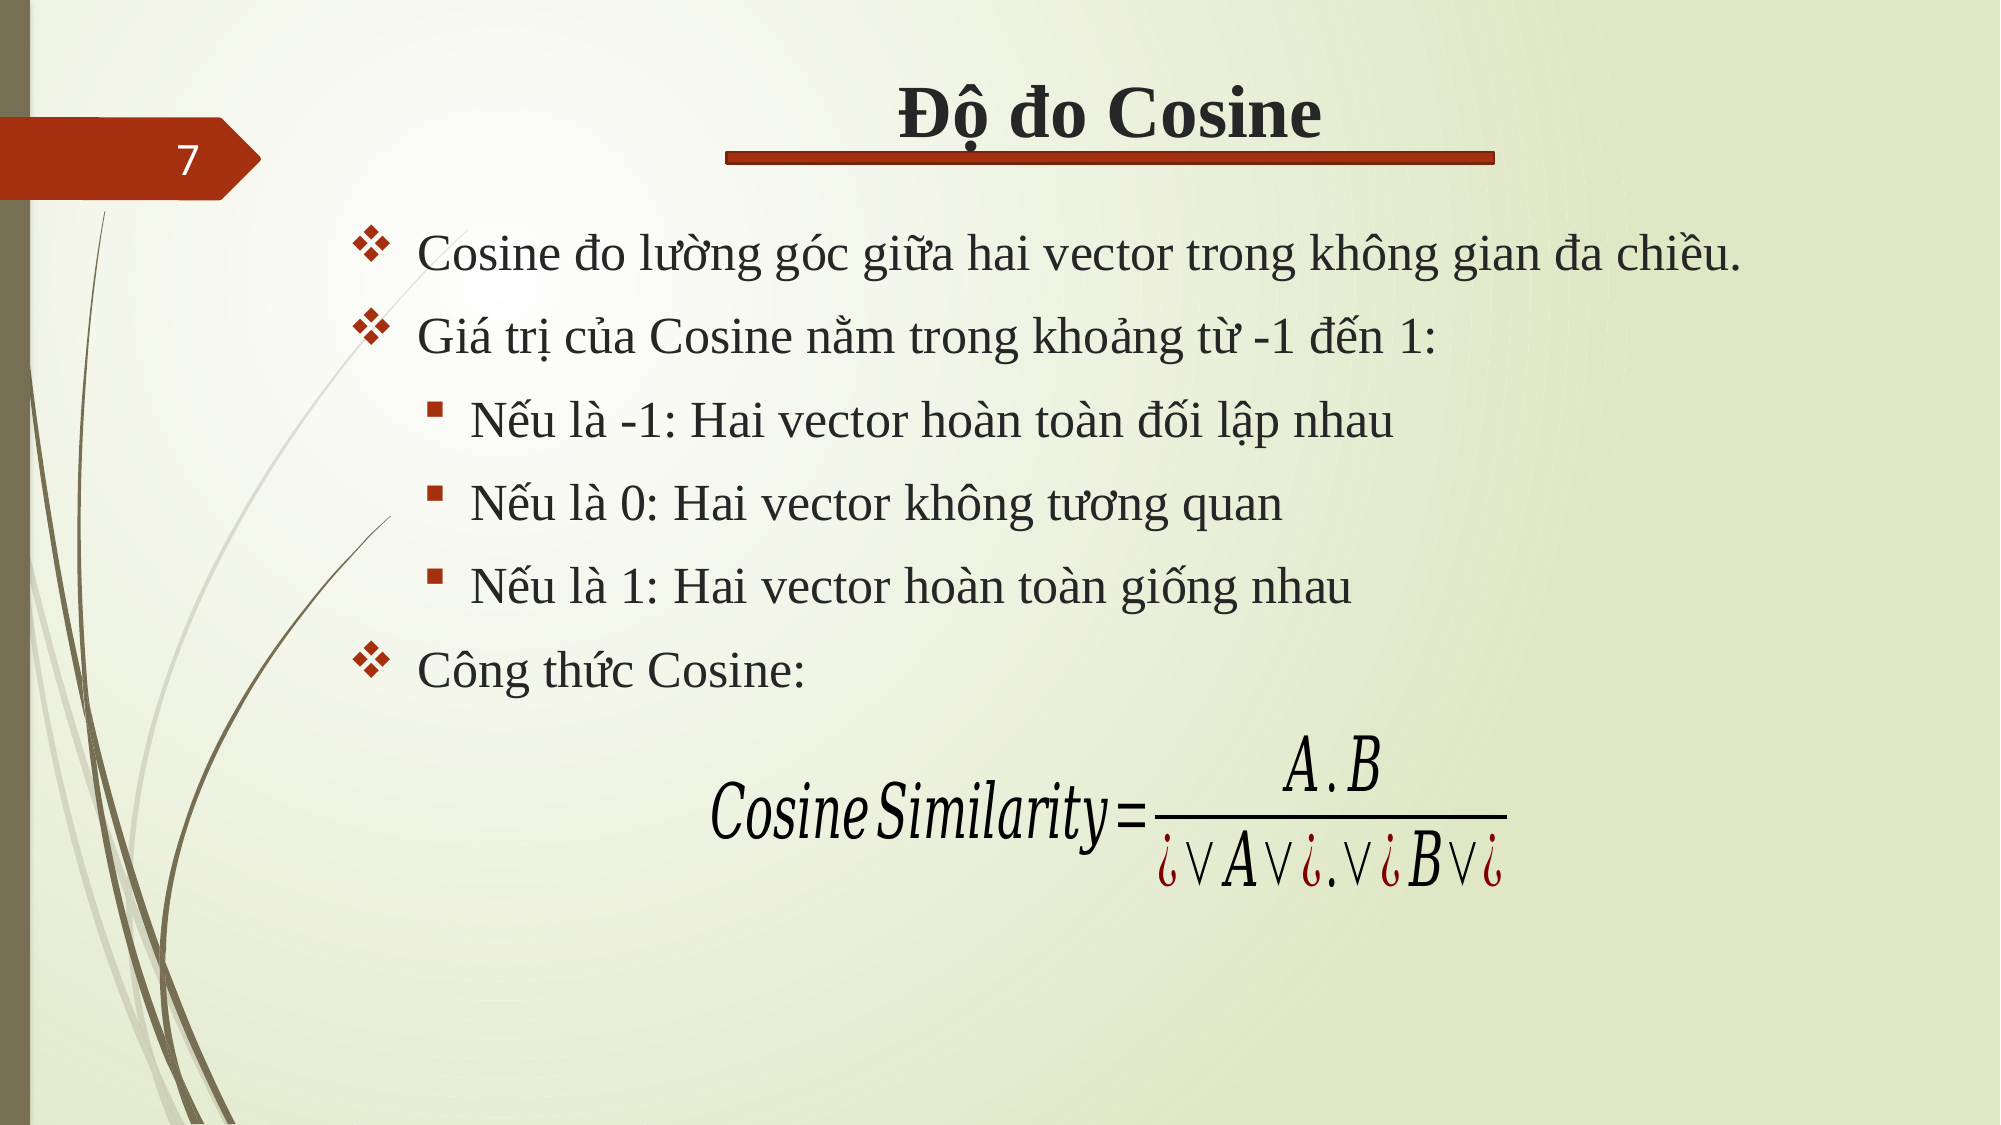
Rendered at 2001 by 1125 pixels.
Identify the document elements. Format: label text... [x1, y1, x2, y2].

list Cosine đo lường góc giữa hai vector trong không gian đa chiều. Giá trị của Cosine nằm trong khoảng từ -1 đến 1: Nếu là -1: Hai vector hoàn toàn đối lập nhau Nếu là 0: Hai vector không tương quan Nếu là 1: Hai vector hoàn toàn giống nhau Công thức Cosine: [333, 211, 1888, 741]
title Độ đo Cosine [333, 55, 1888, 211]
slide_number 7 [87, 129, 216, 190]
